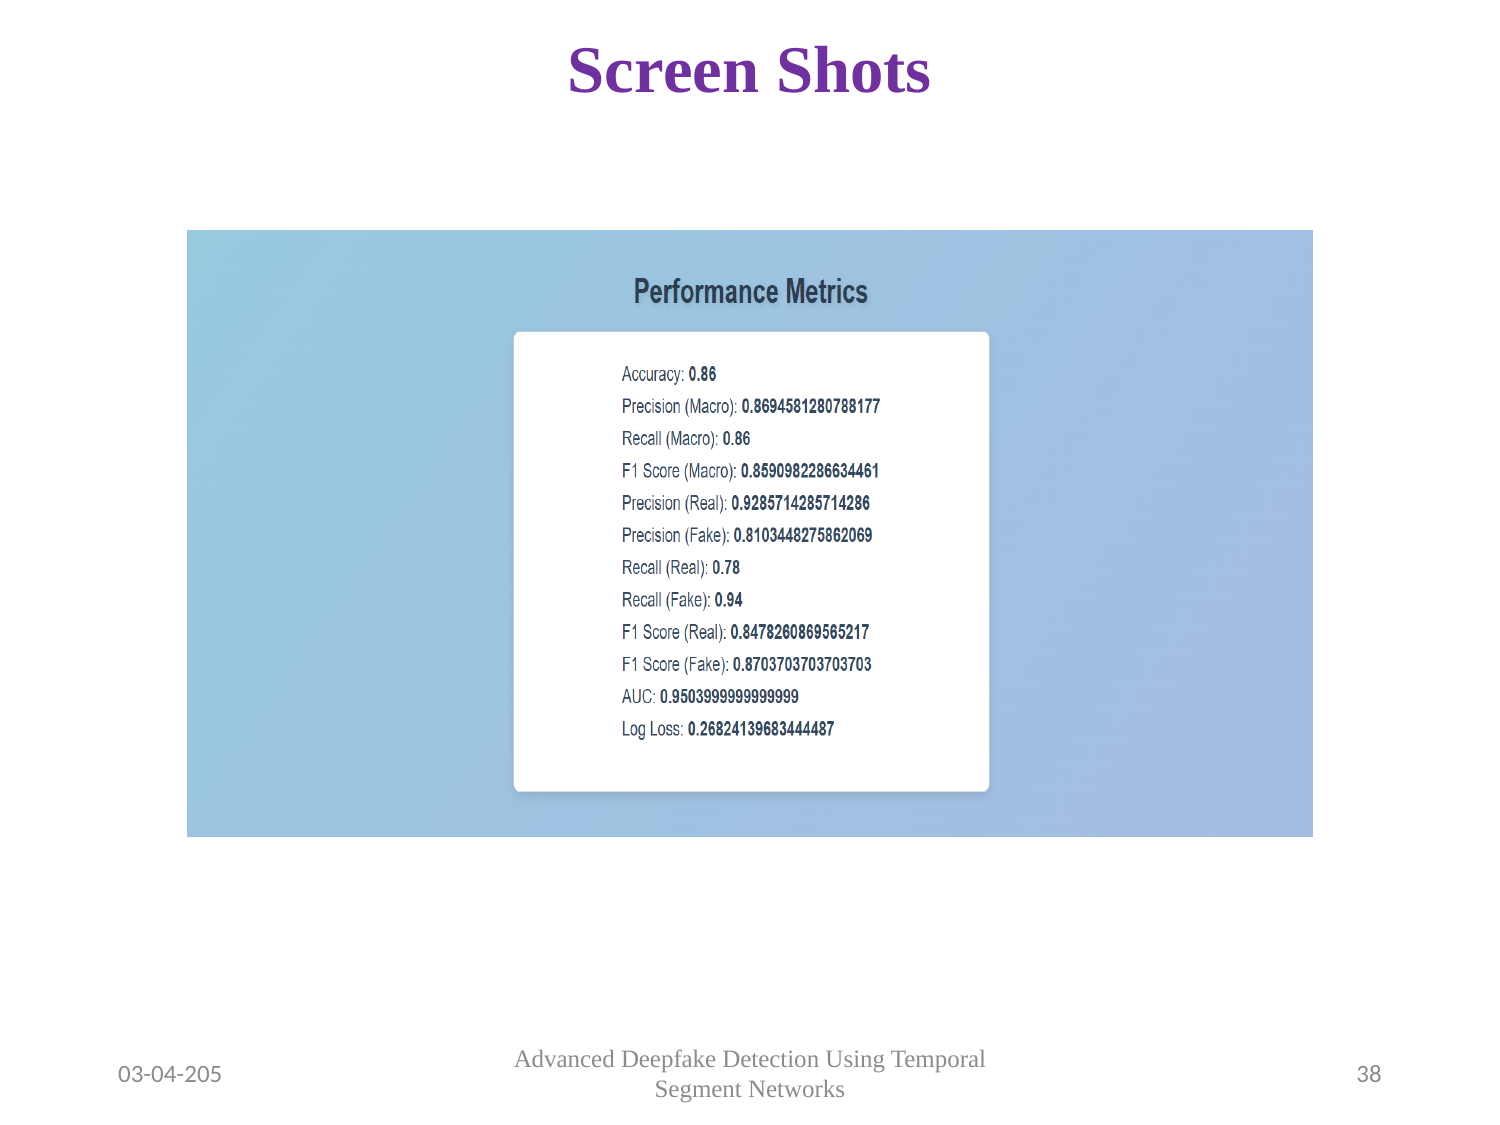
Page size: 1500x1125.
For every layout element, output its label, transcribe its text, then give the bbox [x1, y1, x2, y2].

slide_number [103, 1042, 441, 1103]
title Screen Shots [103, 27, 1397, 115]
footer Advanced Deepfake Detection Using Temporal Segment Networks [496, 1042, 1004, 1103]
picture [186, 230, 1314, 837]
slide_number 38 [1059, 1042, 1397, 1103]
